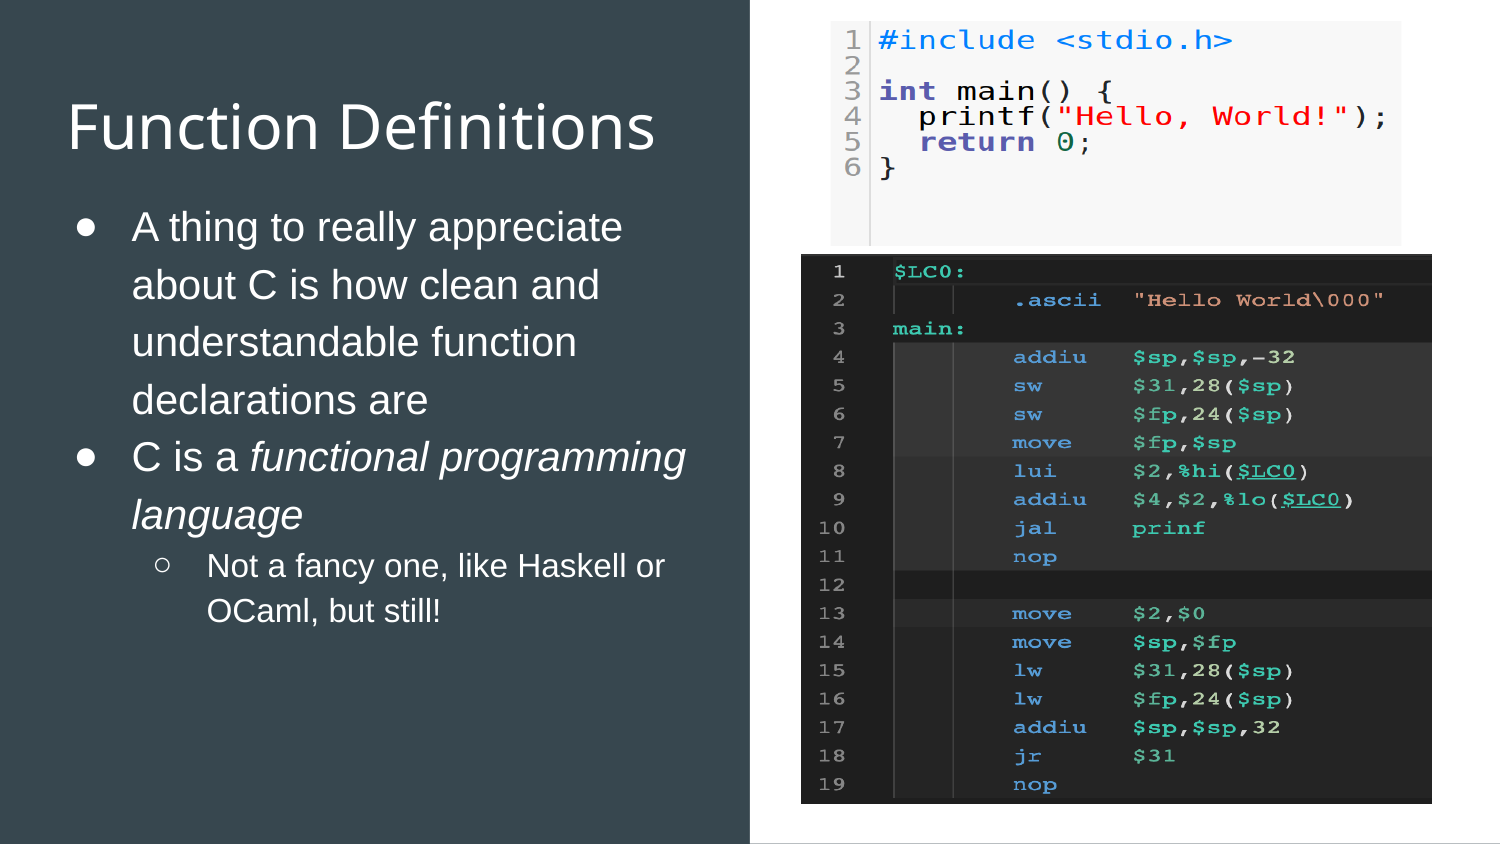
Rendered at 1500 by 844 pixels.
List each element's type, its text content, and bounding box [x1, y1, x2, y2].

text_box Function Definitions [51, 71, 825, 178]
picture [830, 18, 1402, 246]
list A thing to really appreciate about C is how clean and understandable function declarations are C is a functional programming language Not a fancy one, like Haskell or OCaml, but still! [41, 177, 707, 739]
picture [800, 254, 1432, 804]
